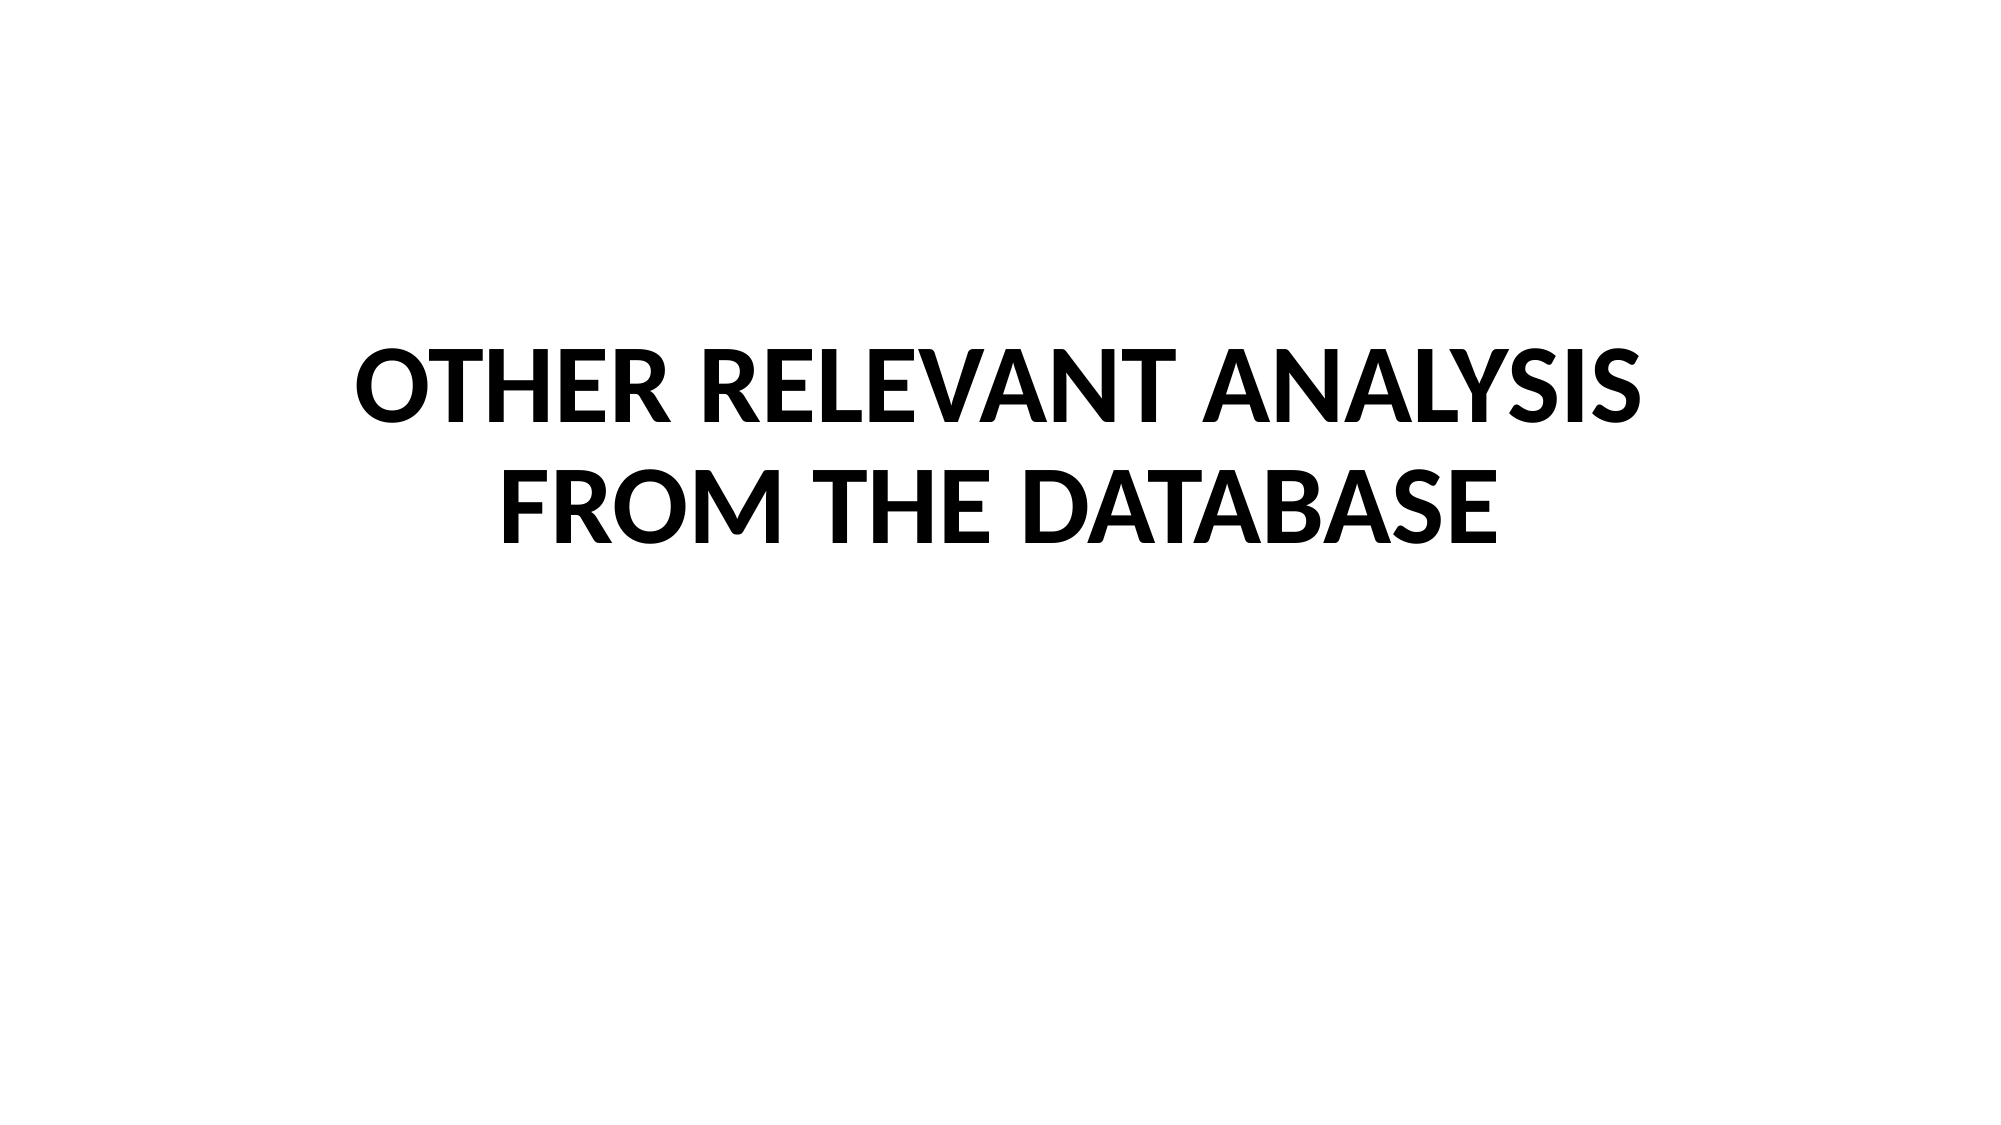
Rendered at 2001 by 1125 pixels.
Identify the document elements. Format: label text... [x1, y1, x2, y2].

title OTHER RELEVANT ANALYSIS FROM THE DATABASE [249, 184, 1750, 576]
